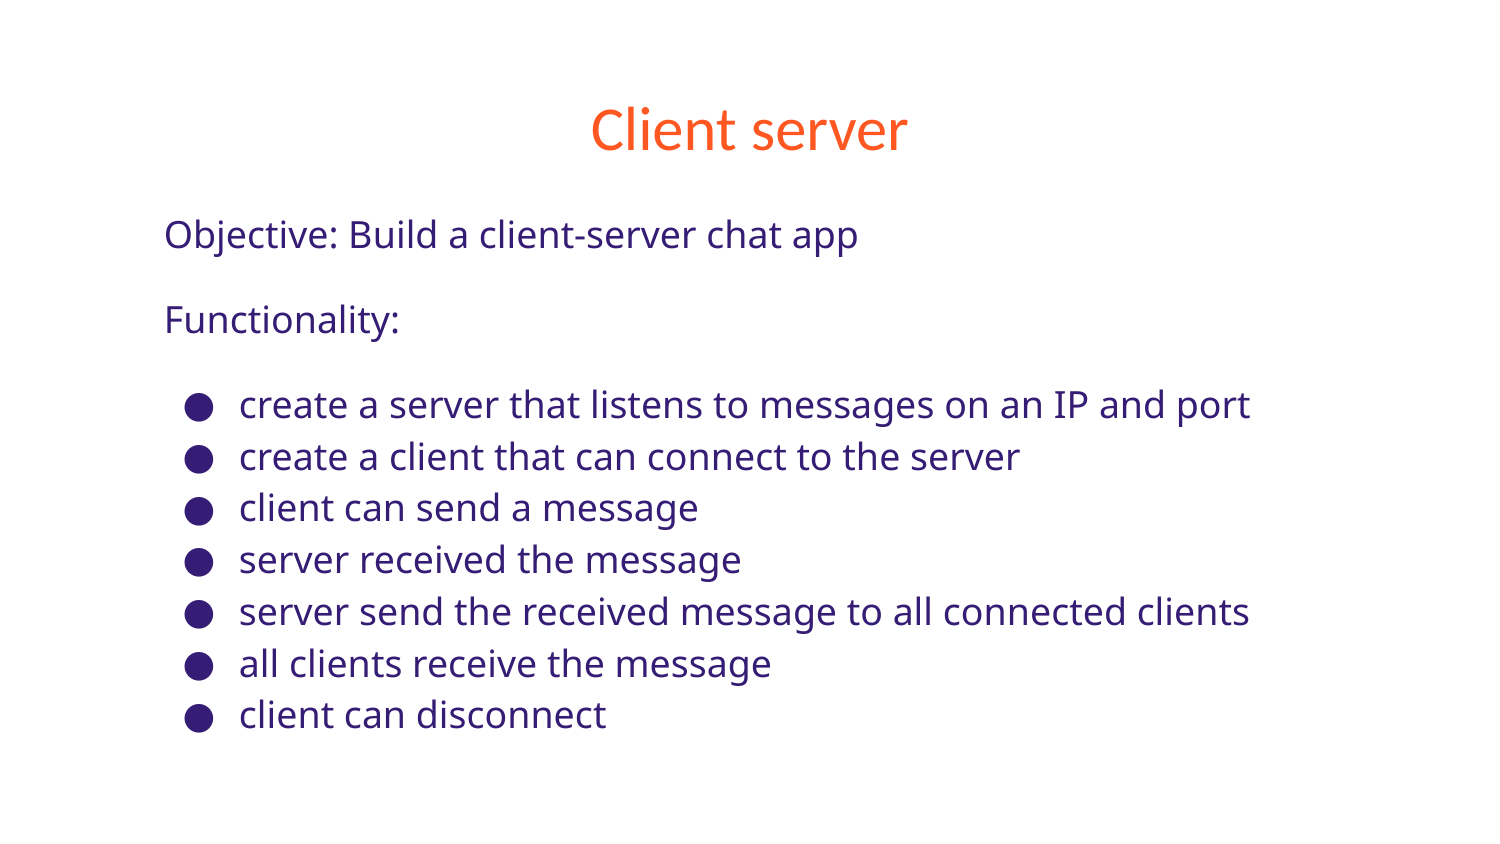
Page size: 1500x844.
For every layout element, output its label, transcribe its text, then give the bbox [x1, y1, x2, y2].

title Client server [51, 72, 1449, 167]
list Objective: Build a client-server chat app Functionality: create a server that listens to messages on an IP and port create a client that can connect to the server client can send a message server received the message server send the received message to all connected clients all clients receive the message client can disconnect [148, 189, 1386, 750]
